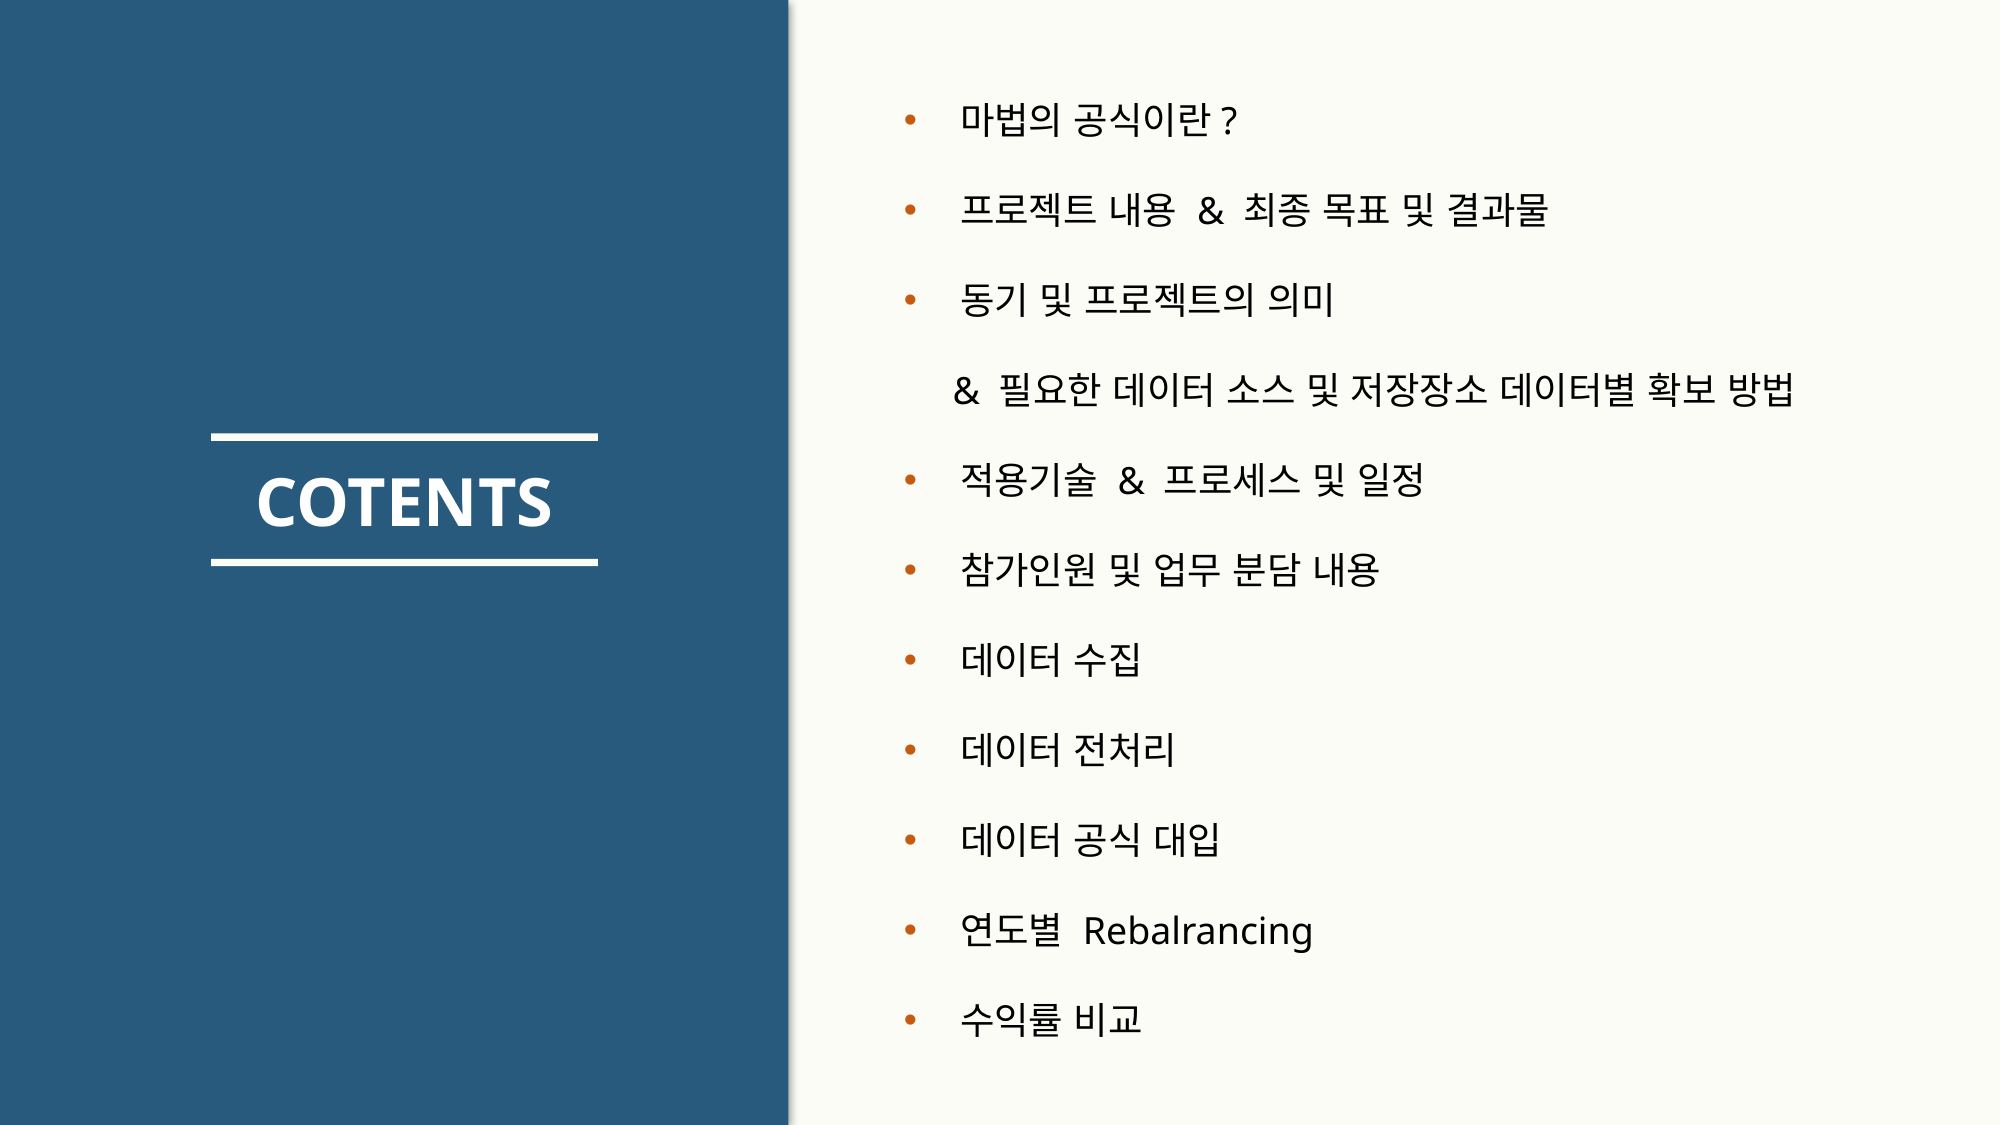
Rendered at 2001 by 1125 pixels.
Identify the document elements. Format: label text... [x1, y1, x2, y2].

text_box COTENTS [240, 452, 569, 548]
text_box [210, 558, 599, 567]
text_box [0, 0, 789, 1125]
text_box [210, 432, 599, 442]
text_box 마법의 공식이란? 프로젝트 내용 & 최종 목표 및 결과물 동기 및 프로젝트의 의미 & 필요한 데이터 소스 및 저장장소 데이터별 확보 방법 적용기술 & 프로세스 및 일정 참가인원 및 업무 분담 내용 데이터 수집 데이터 전처리 데이터 공식 대입 연도별 Rebalrancing 수익률 비교 [888, 89, 1988, 1125]
